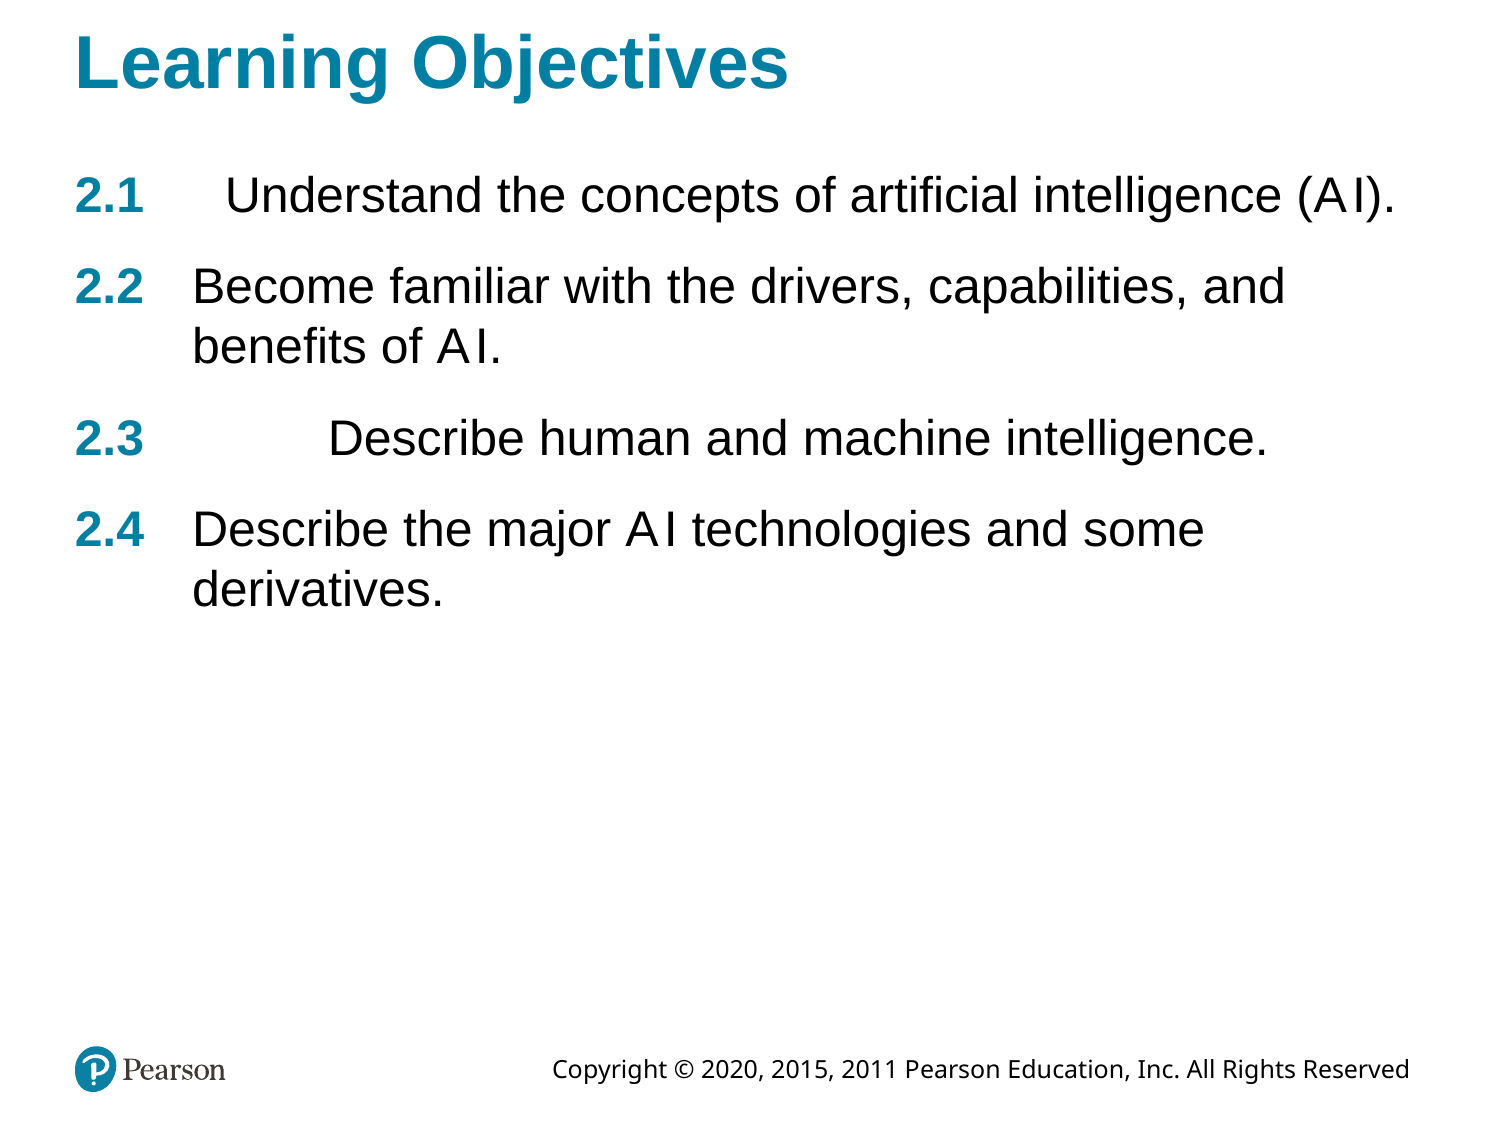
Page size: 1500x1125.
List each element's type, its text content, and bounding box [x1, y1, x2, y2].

title Learning Objectives [74, 0, 1413, 104]
list 2.1 Understand the concepts of artificial intelligence (A I). 2.2 Become familiar with the drivers, capabilities, and benefits of A I. 2.3 Describe human and machine intelligence. 2.4 Describe the major A I technologies and some derivatives. [74, 162, 1413, 801]
